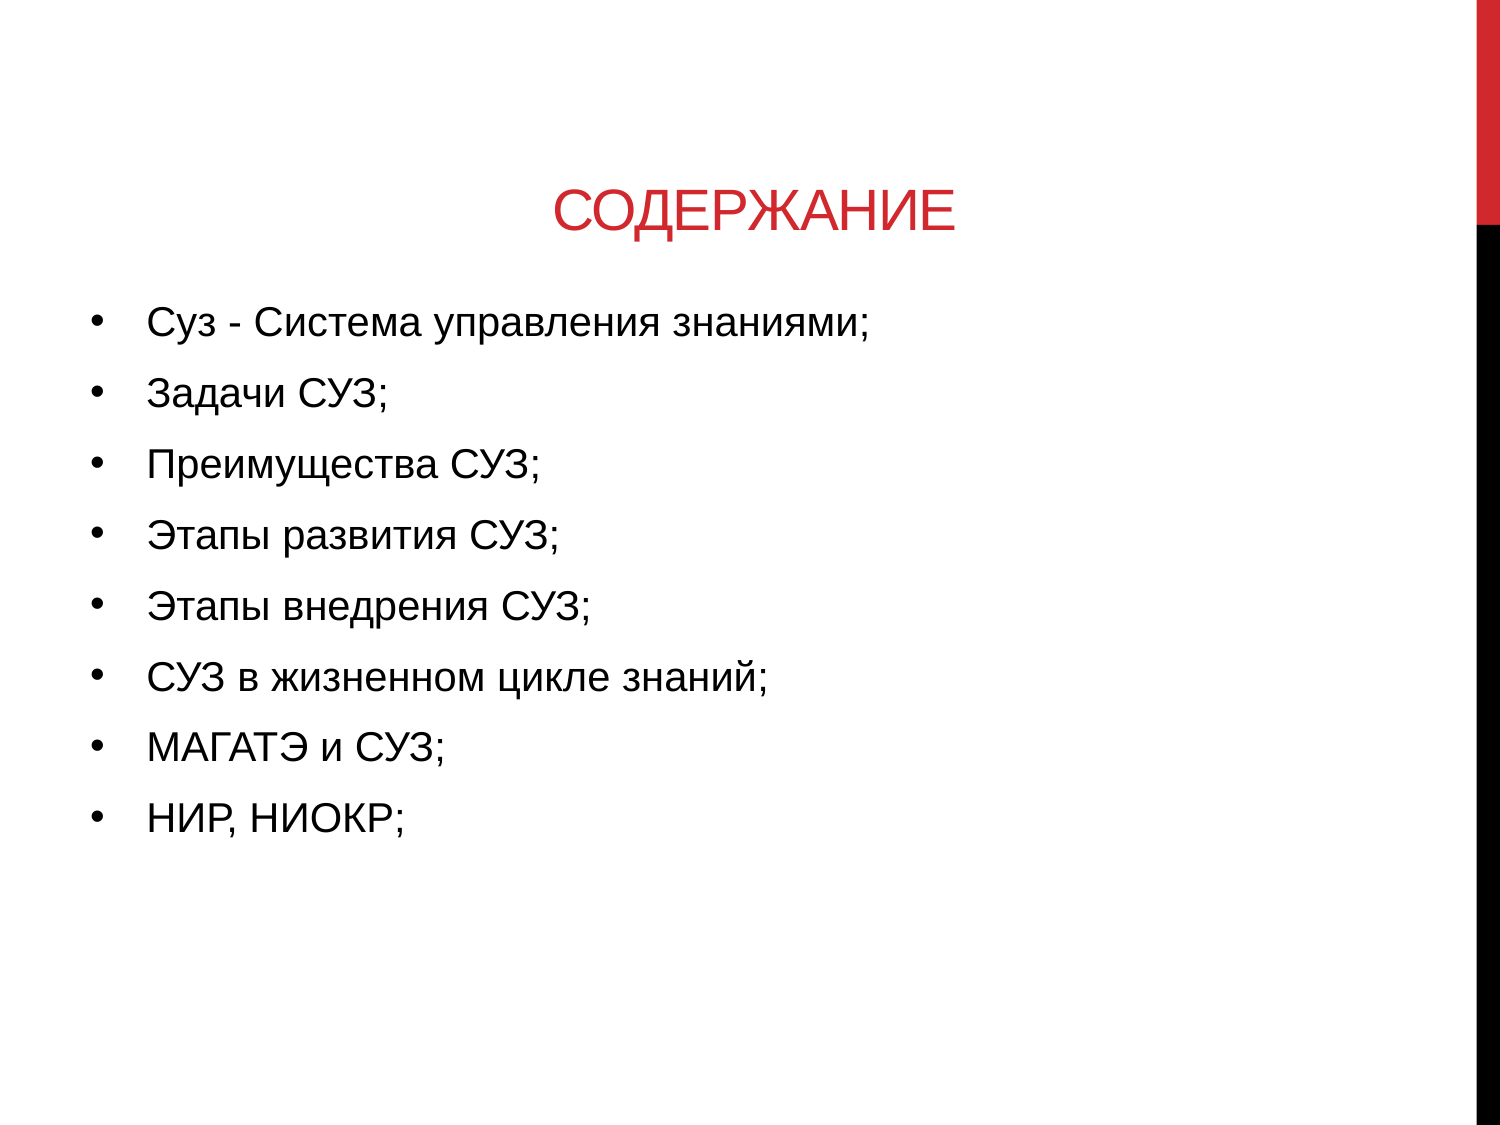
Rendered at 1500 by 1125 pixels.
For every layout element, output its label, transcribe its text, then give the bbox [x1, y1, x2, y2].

title Содержание [75, 25, 1436, 250]
list Суз - Система управления знаниями; Задачи СУЗ; Преимущества СУЗ; Этапы развития СУЗ; Этапы внедрения СУЗ; СУЗ в жизненном цикле знаний; МАГАТЭ и СУЗ; НИР, НИОКР; [75, 287, 1325, 1005]
